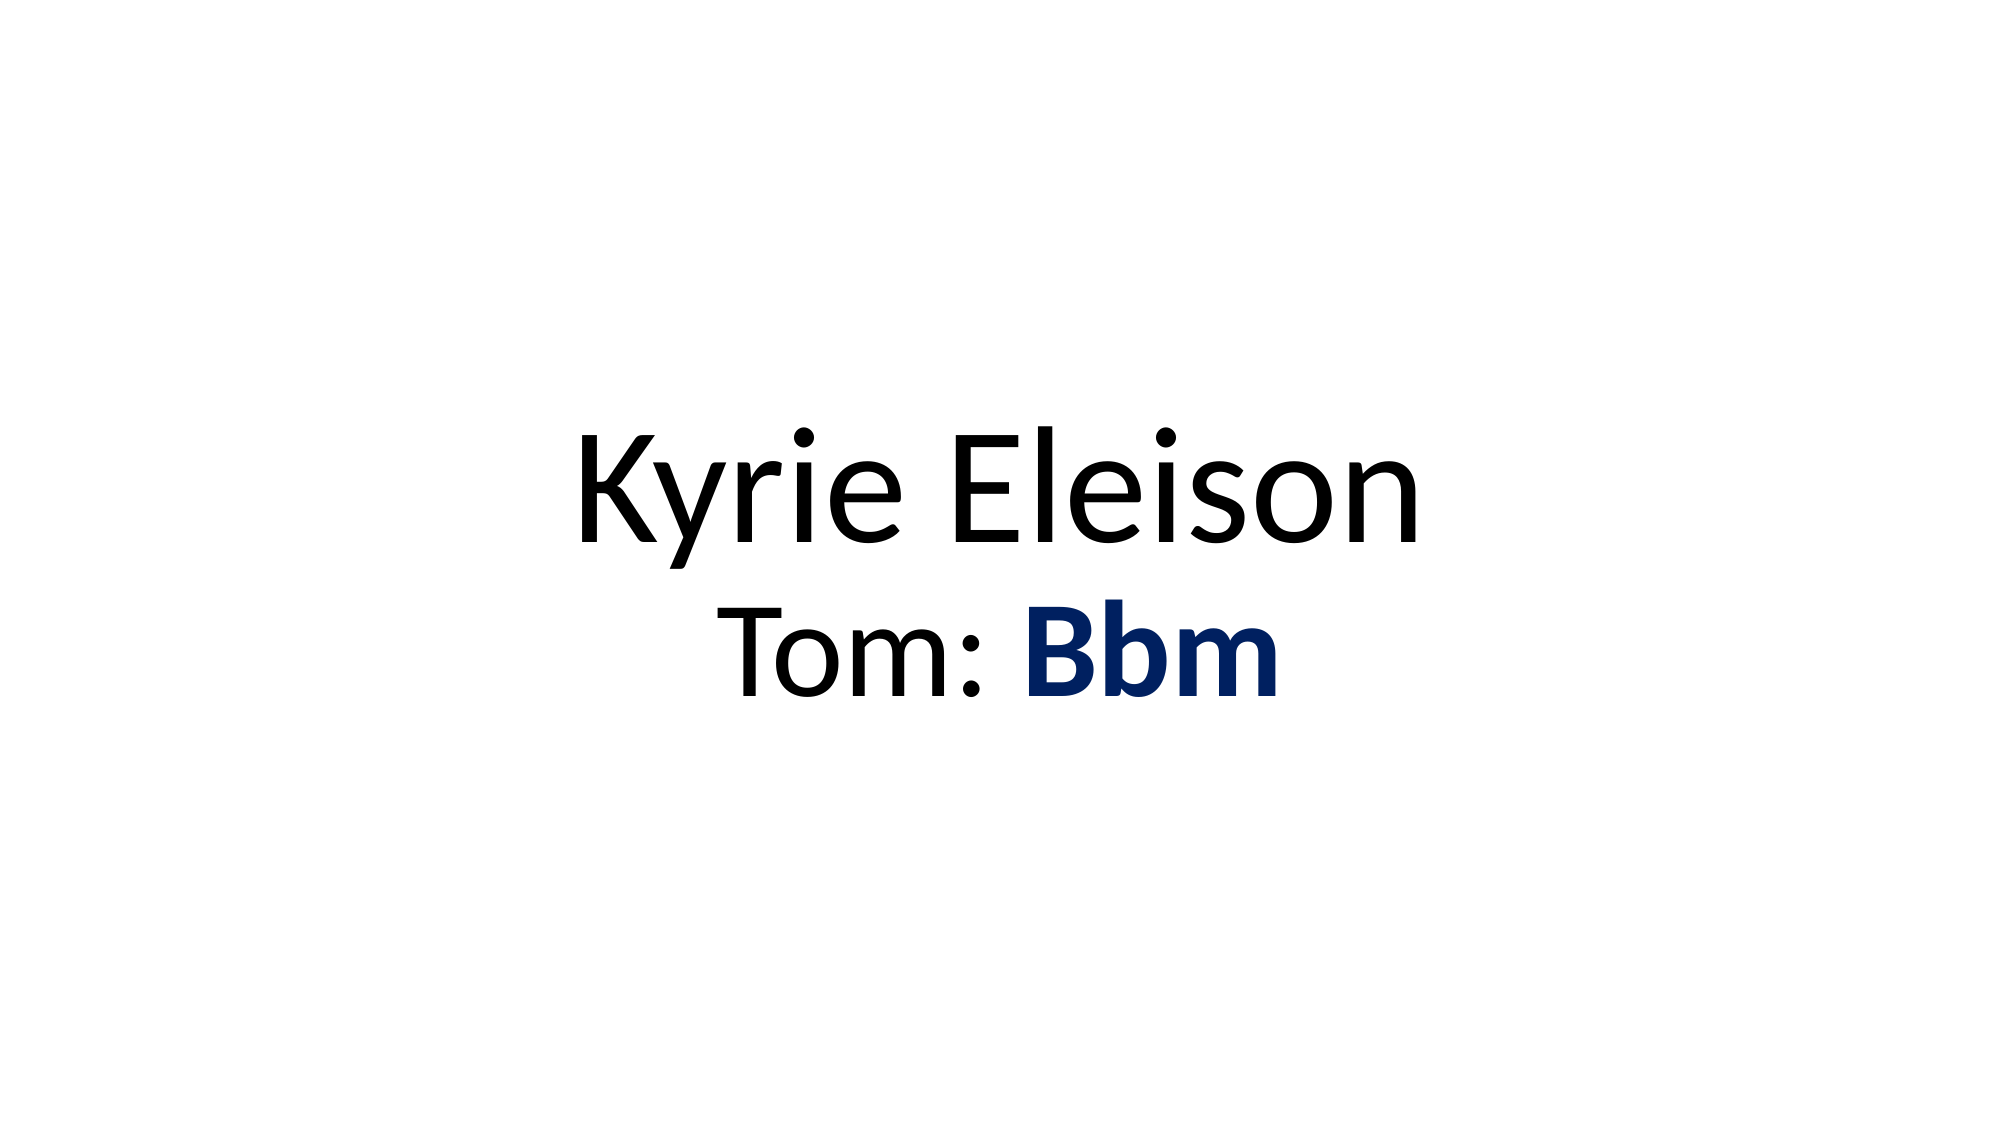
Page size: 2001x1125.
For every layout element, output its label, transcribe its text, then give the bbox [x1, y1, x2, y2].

title Kyrie Eleison Tom: Bbm [0, 0, 2000, 1125]
